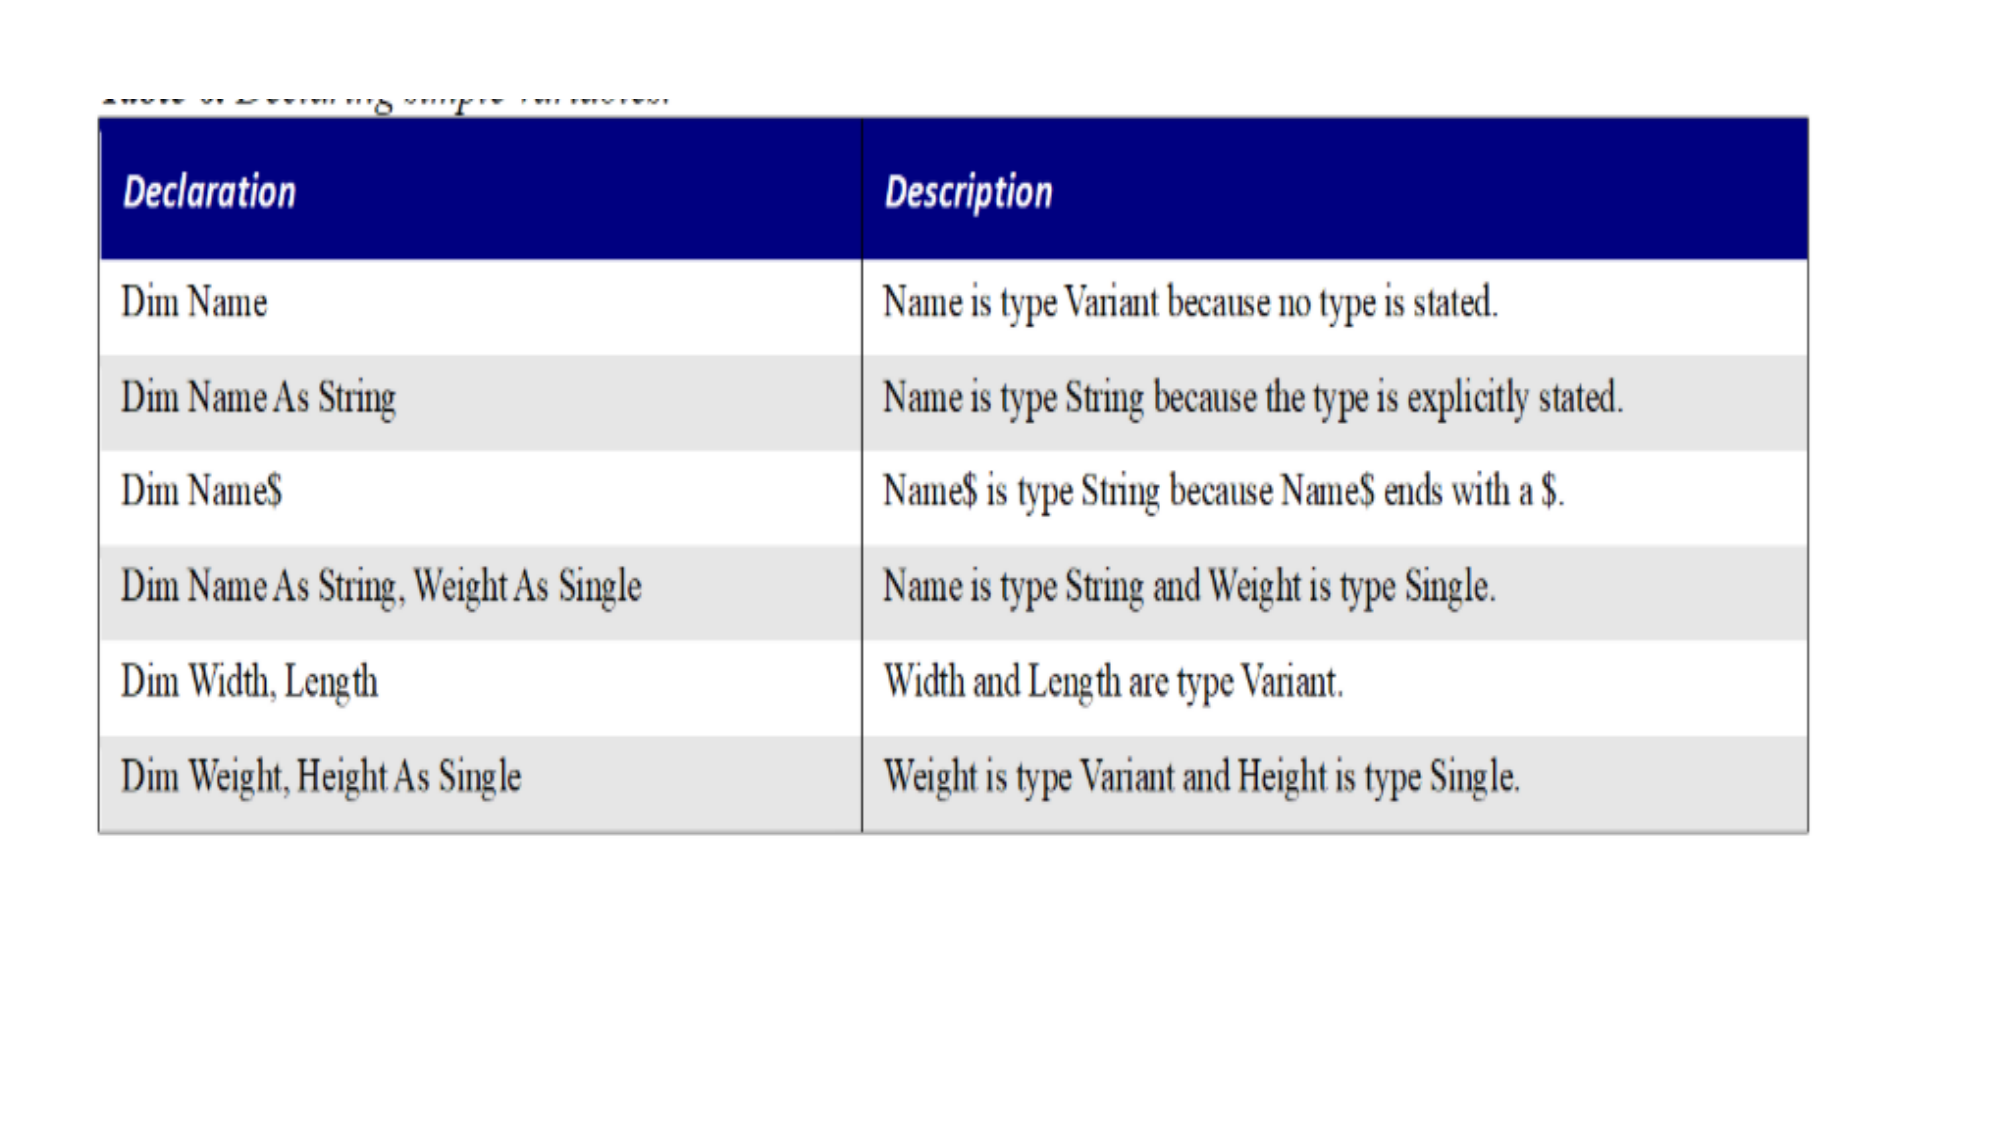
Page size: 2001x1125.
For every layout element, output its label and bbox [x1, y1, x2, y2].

picture [53, 99, 1841, 881]
